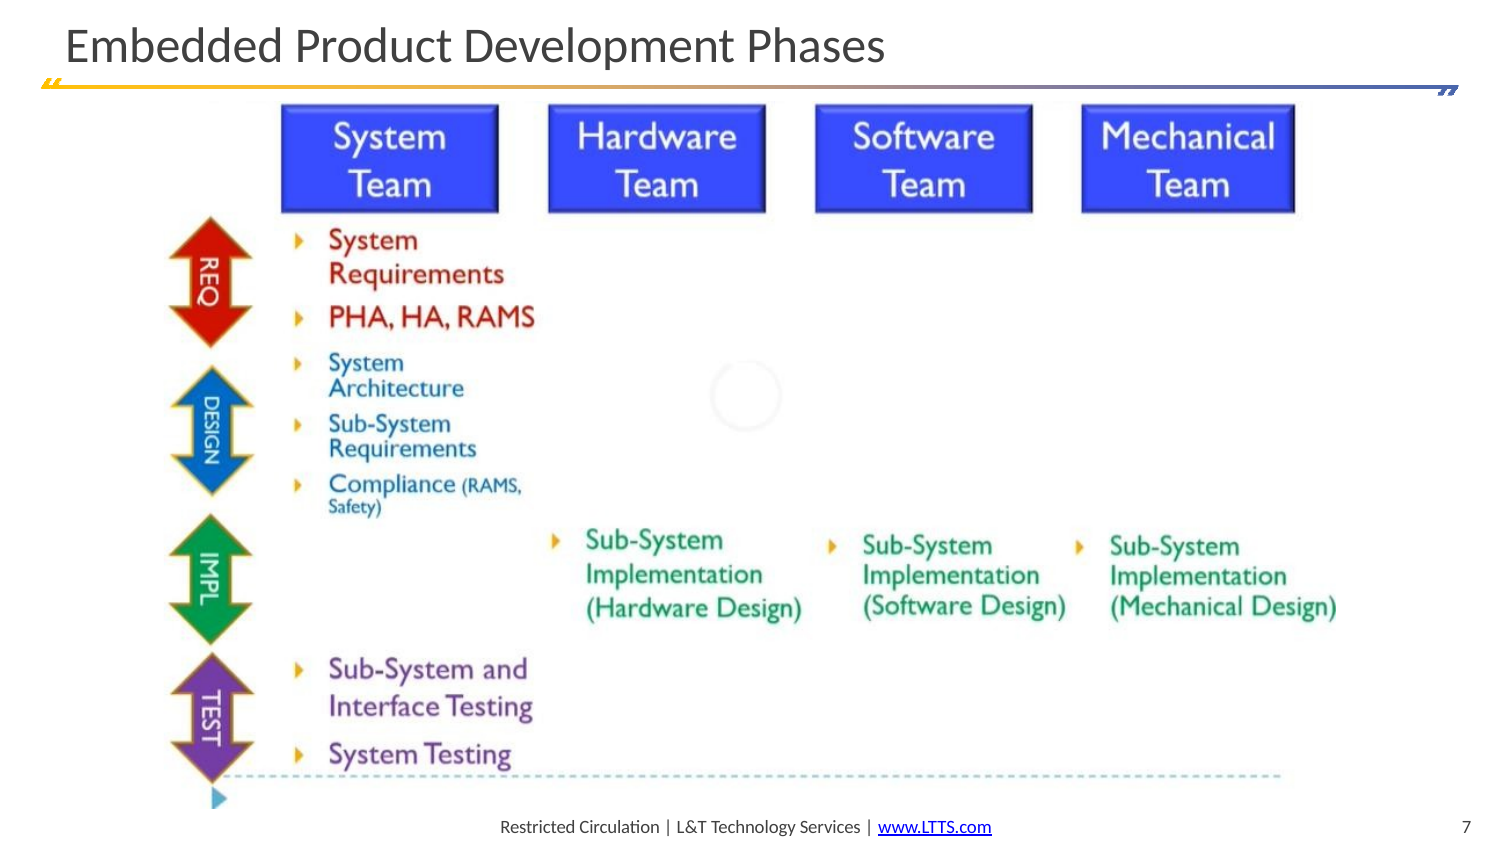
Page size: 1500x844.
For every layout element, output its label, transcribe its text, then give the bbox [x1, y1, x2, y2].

picture [894, 78, 1459, 96]
text_box Restricted Circulation | L&T Technology Services | www.LTTS.com [498, 816, 1005, 837]
text_box 7 [1459, 816, 1474, 837]
picture [40, 78, 62, 96]
title Embedded Product Development Phases [62, 10, 894, 154]
text_box [163, 101, 1336, 809]
